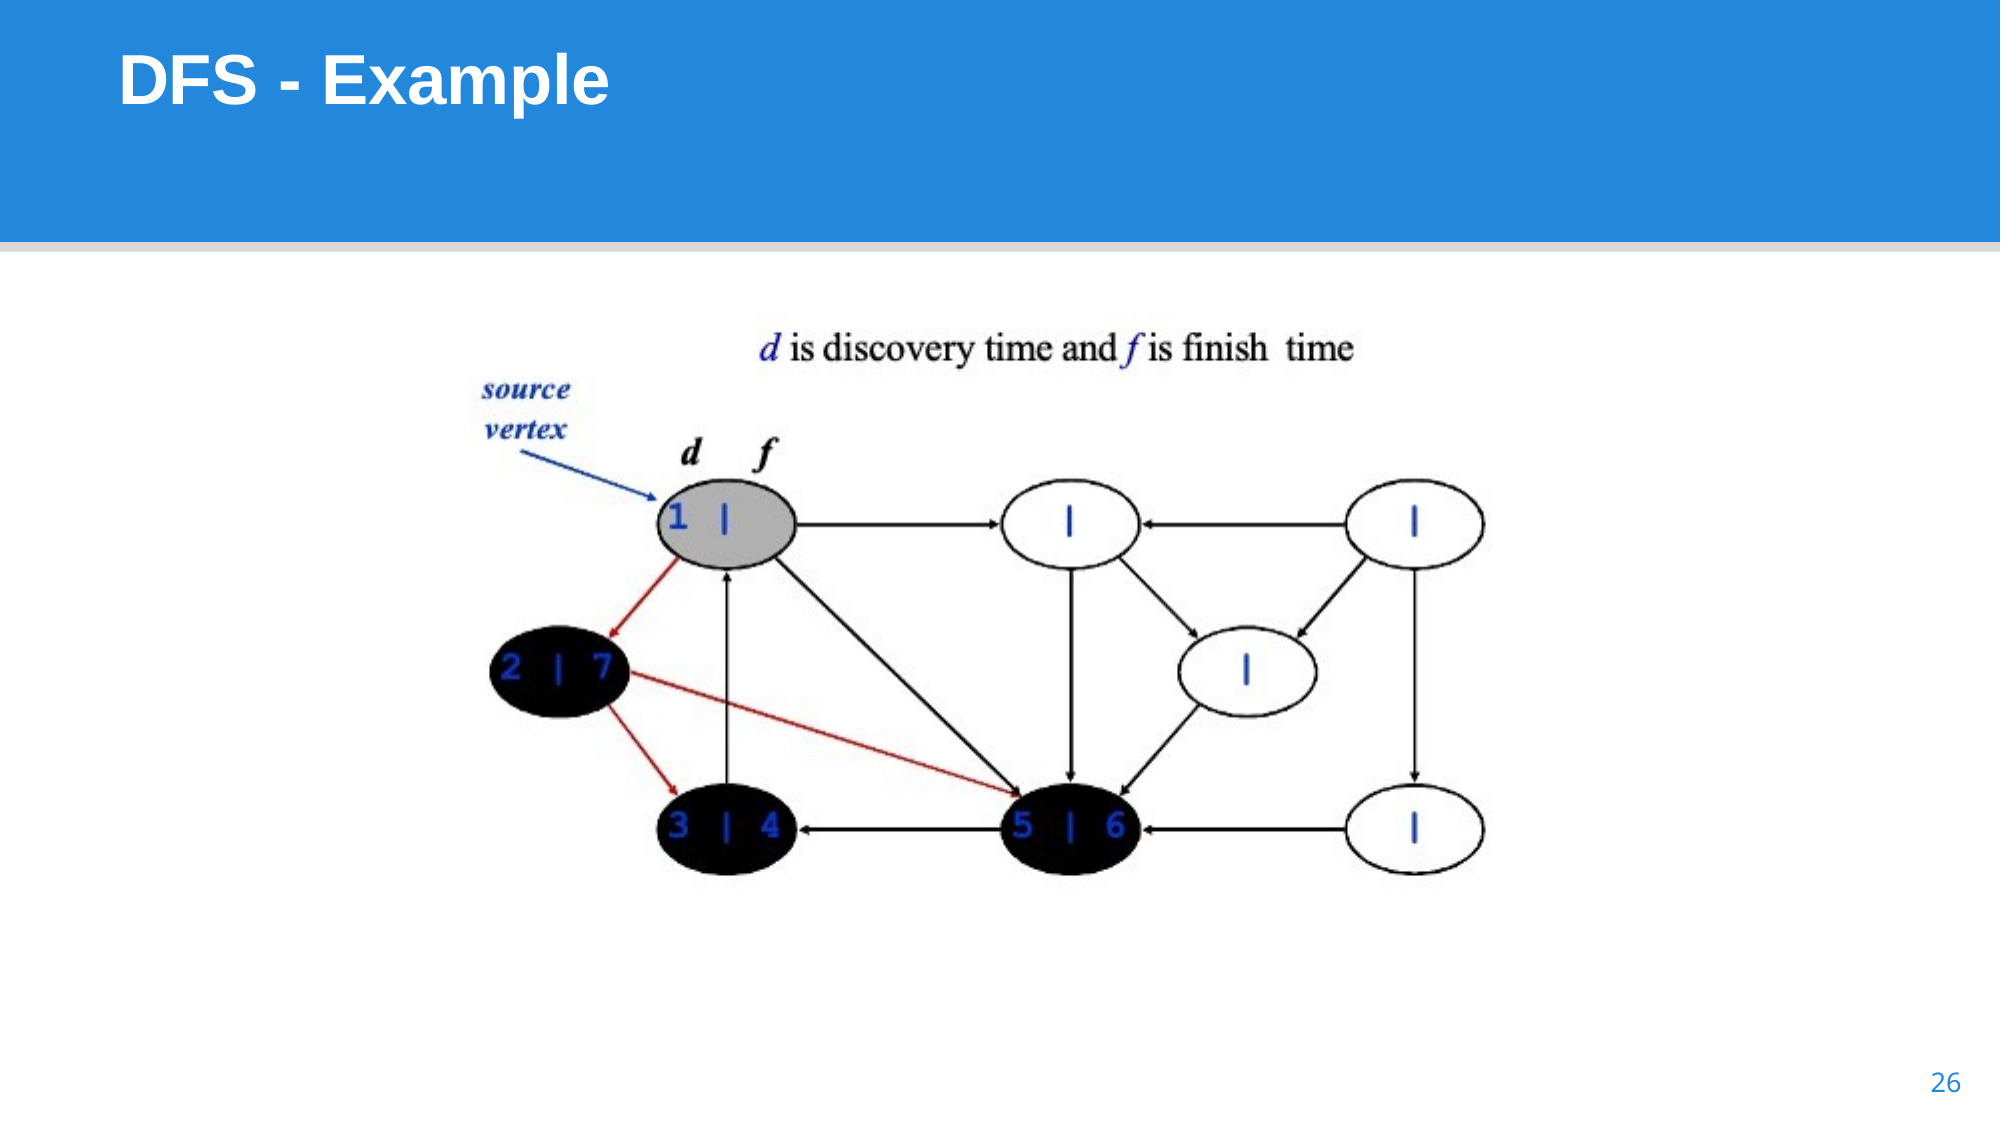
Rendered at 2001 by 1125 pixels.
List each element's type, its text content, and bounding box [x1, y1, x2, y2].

picture [468, 313, 1492, 890]
title DFS - Example [115, 32, 1884, 223]
slide_number 26 [1924, 1064, 1982, 1125]
